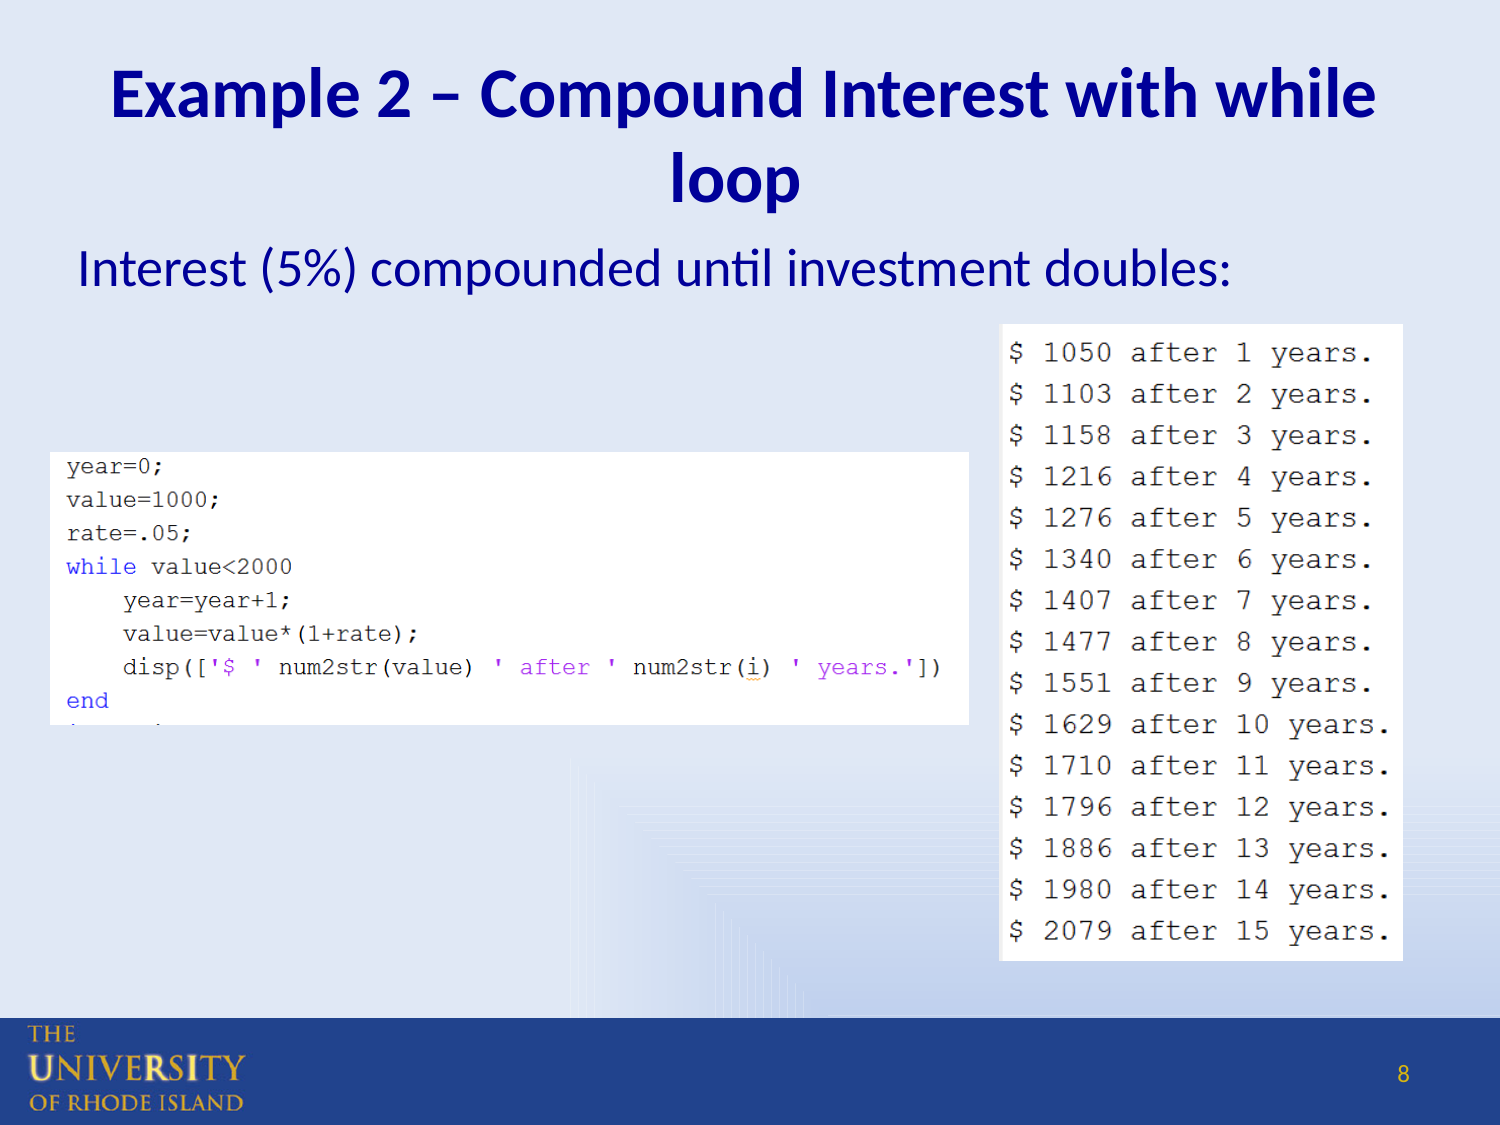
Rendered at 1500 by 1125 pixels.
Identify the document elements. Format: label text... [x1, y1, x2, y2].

picture [999, 324, 1404, 961]
list Interest (5%) compounded until investment doubles: [62, 224, 1413, 338]
picture [49, 452, 970, 726]
picture [0, 1018, 1500, 1125]
title Example 2 – Compound Interest with while loop [50, 37, 1438, 225]
